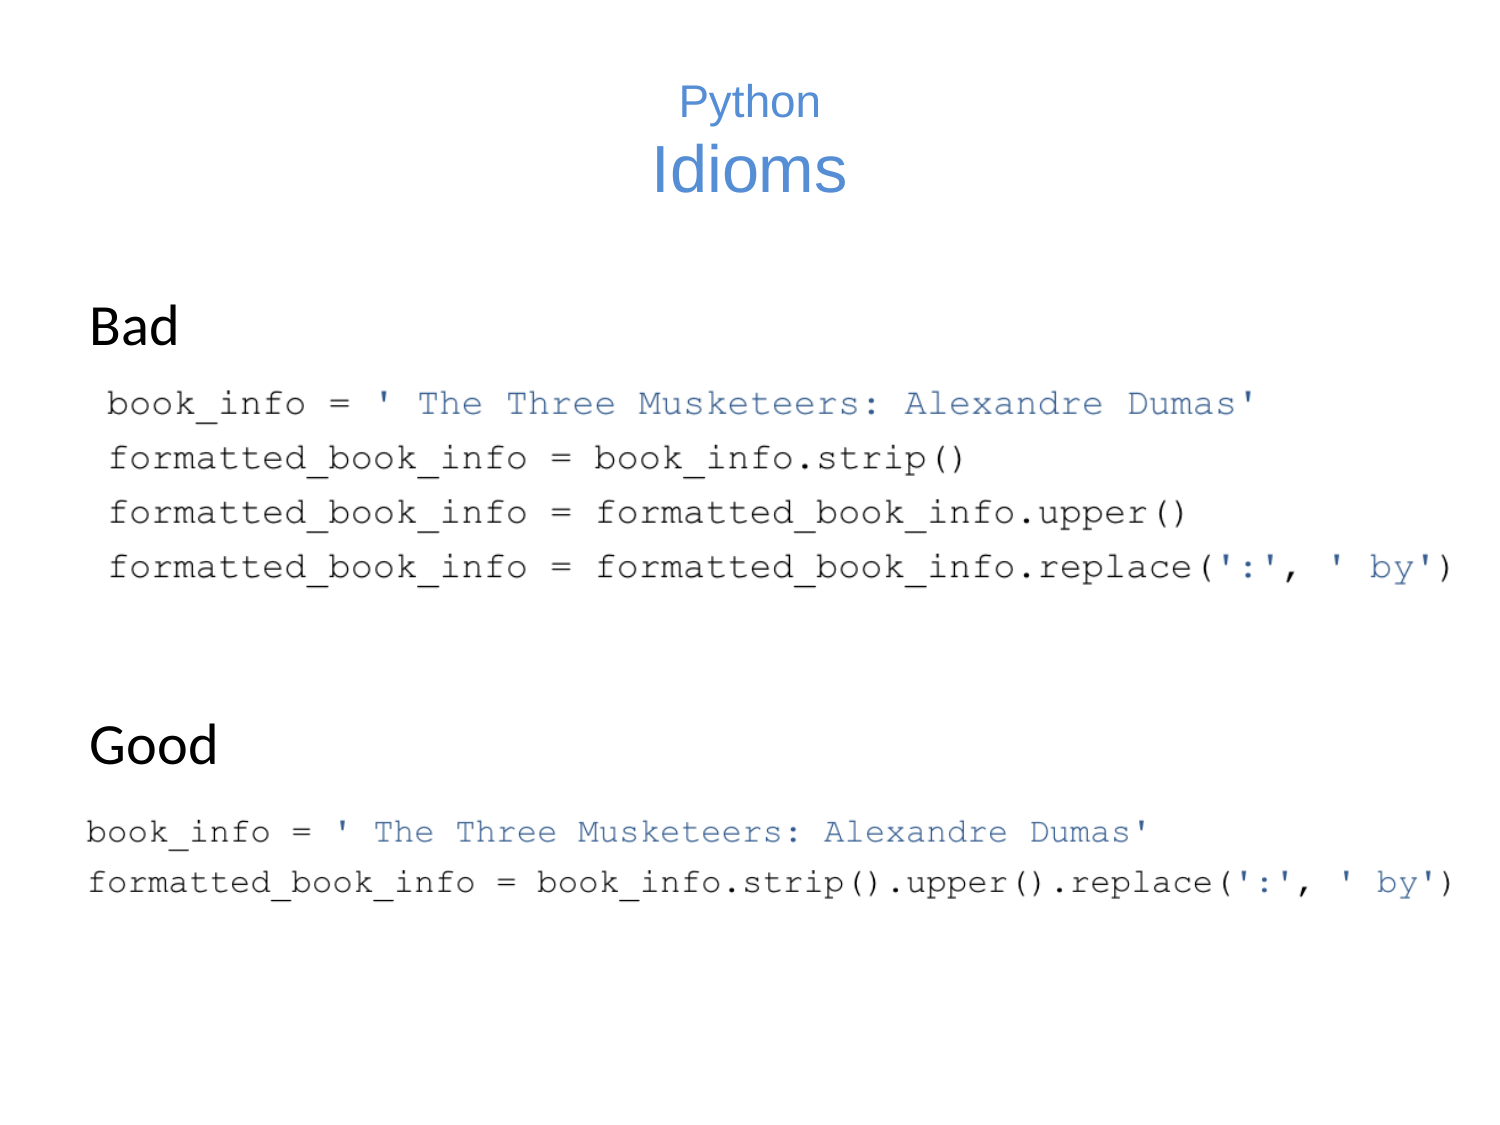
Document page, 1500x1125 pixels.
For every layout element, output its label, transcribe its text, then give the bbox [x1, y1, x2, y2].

picture [74, 362, 1500, 607]
picture [41, 788, 1500, 924]
title Python Idioms [75, 45, 1425, 233]
text_box Bad Good [74, 615, 1425, 784]
text_box Bad Good [74, 279, 1425, 361]
